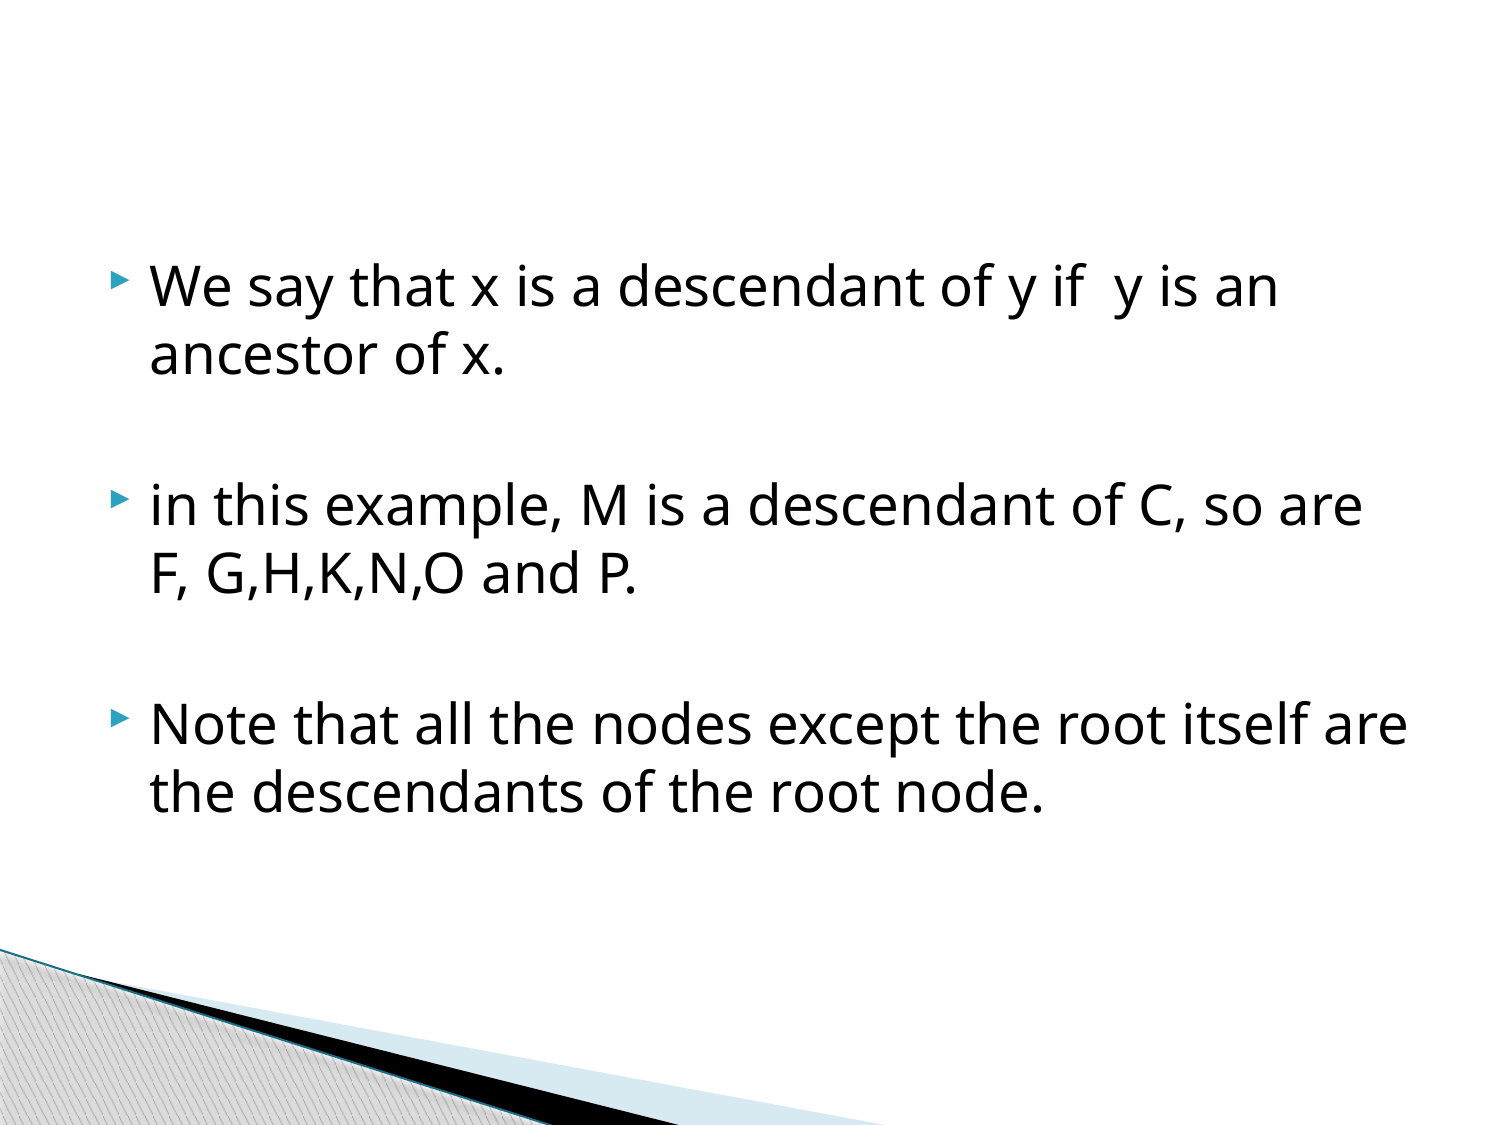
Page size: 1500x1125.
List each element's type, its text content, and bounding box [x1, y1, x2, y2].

list We say that x is a descendant of y if y is an ancestor of x. in this example, M is a descendant of C, so are F, G,H,K,N,O and P. Note that all the nodes except the root itself are the descendants of the root node. [75, 243, 1425, 986]
